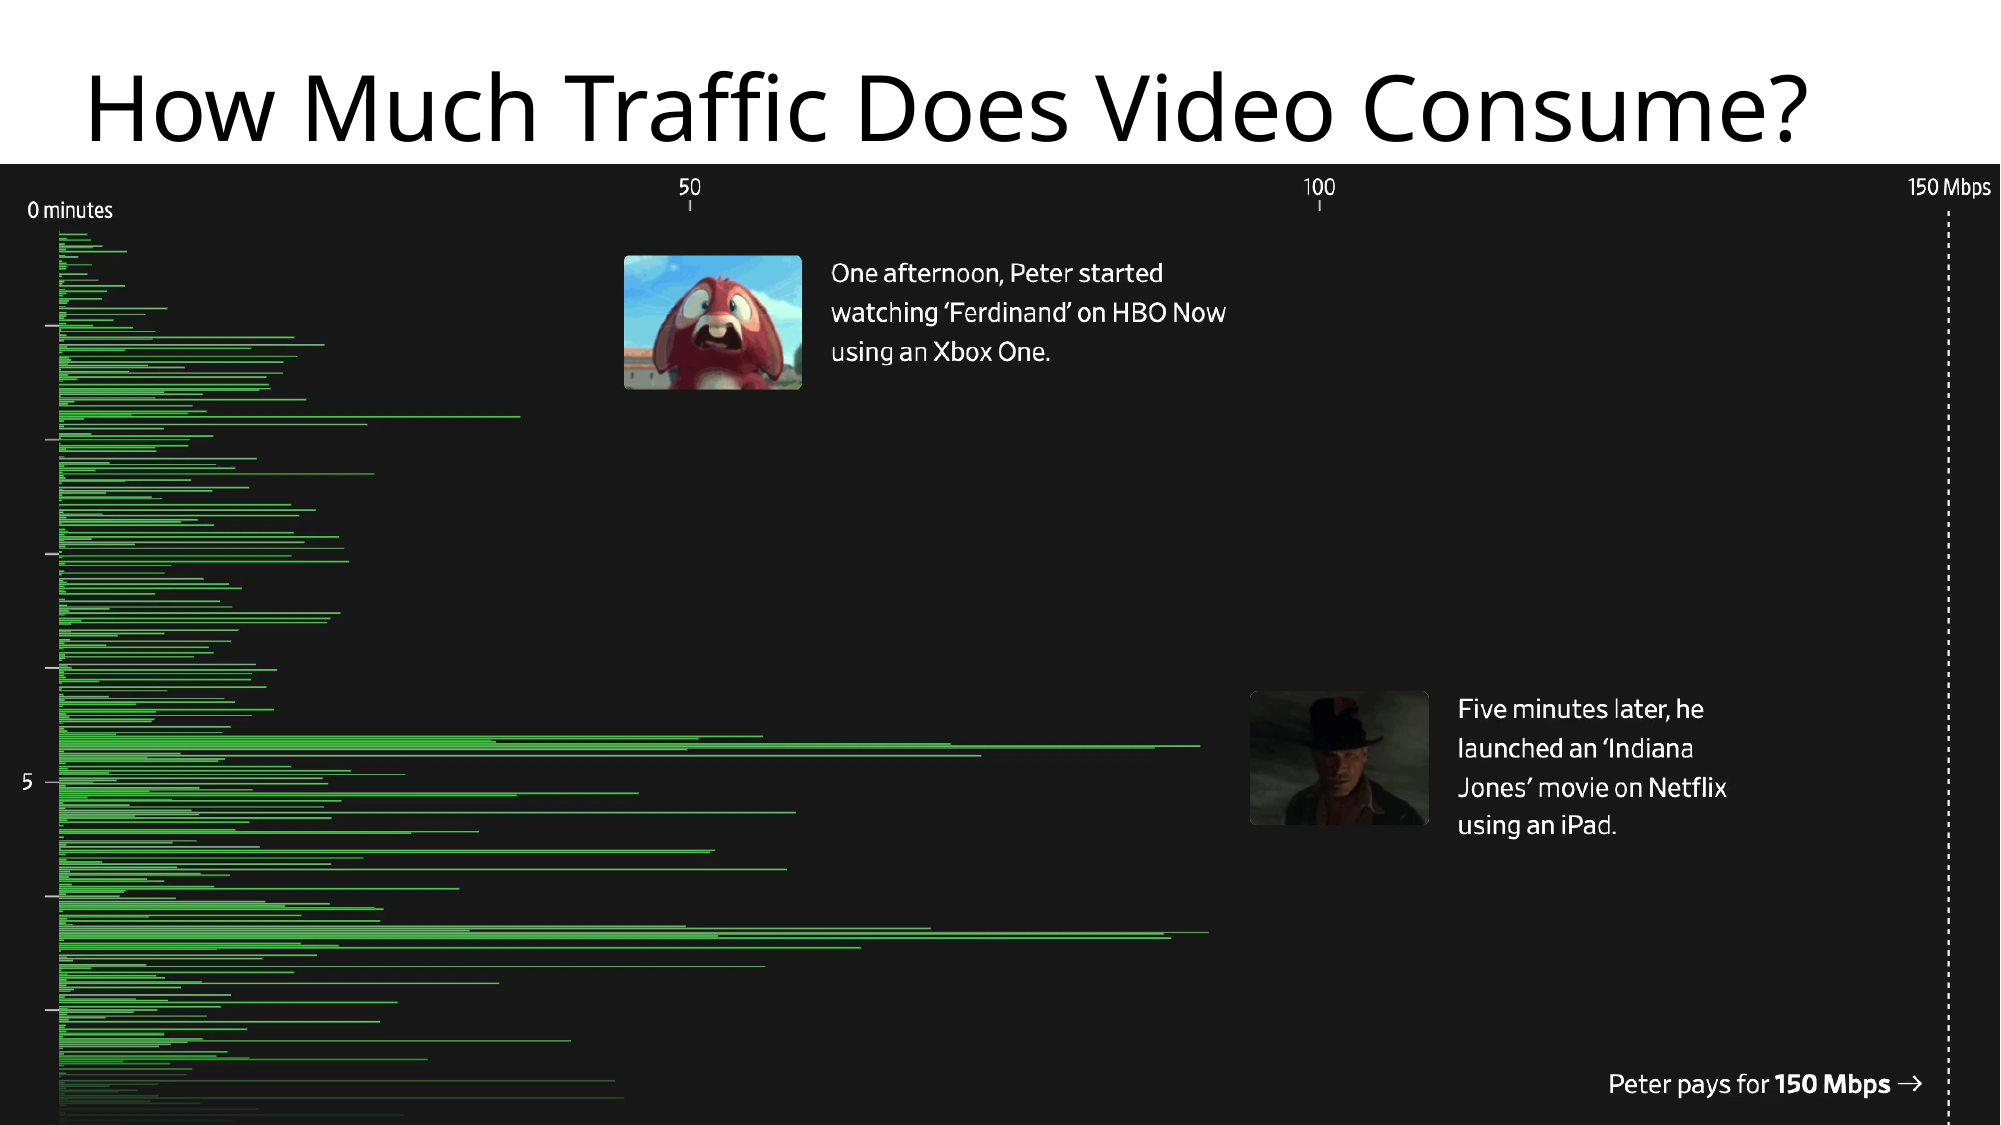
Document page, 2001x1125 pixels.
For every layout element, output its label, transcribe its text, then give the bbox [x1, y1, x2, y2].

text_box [0, 164, 2000, 1125]
title How Much Traffic Does Video Consume? [68, 47, 1932, 164]
